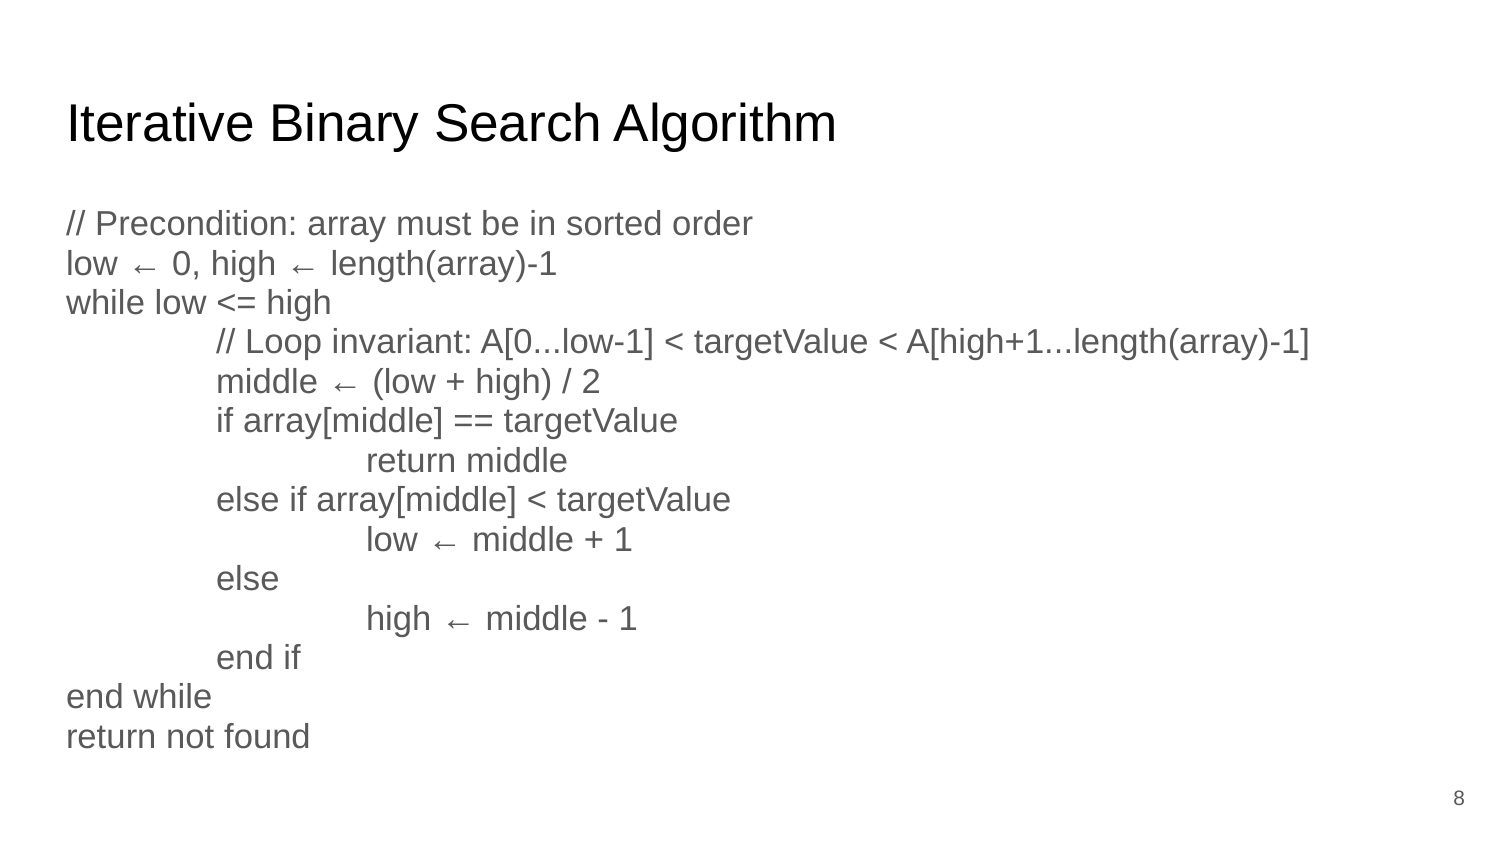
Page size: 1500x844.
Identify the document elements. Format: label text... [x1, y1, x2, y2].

slide_number ‹#› [1389, 764, 1480, 830]
title Iterative Binary Search Algorithm [51, 72, 1449, 167]
list // Precondition: array must be in sorted order low ← 0, high ← length(array)-1 while low <= high // Loop invariant: A[0...low-1] < targetValue < A[high+1...length(array)-1] middle ← (low + high) / 2 if array[middle] == targetValue return middle else if array[middle] < targetValue low ← middle + 1 else high ← middle - 1 end if end while return not found [51, 189, 1408, 750]
